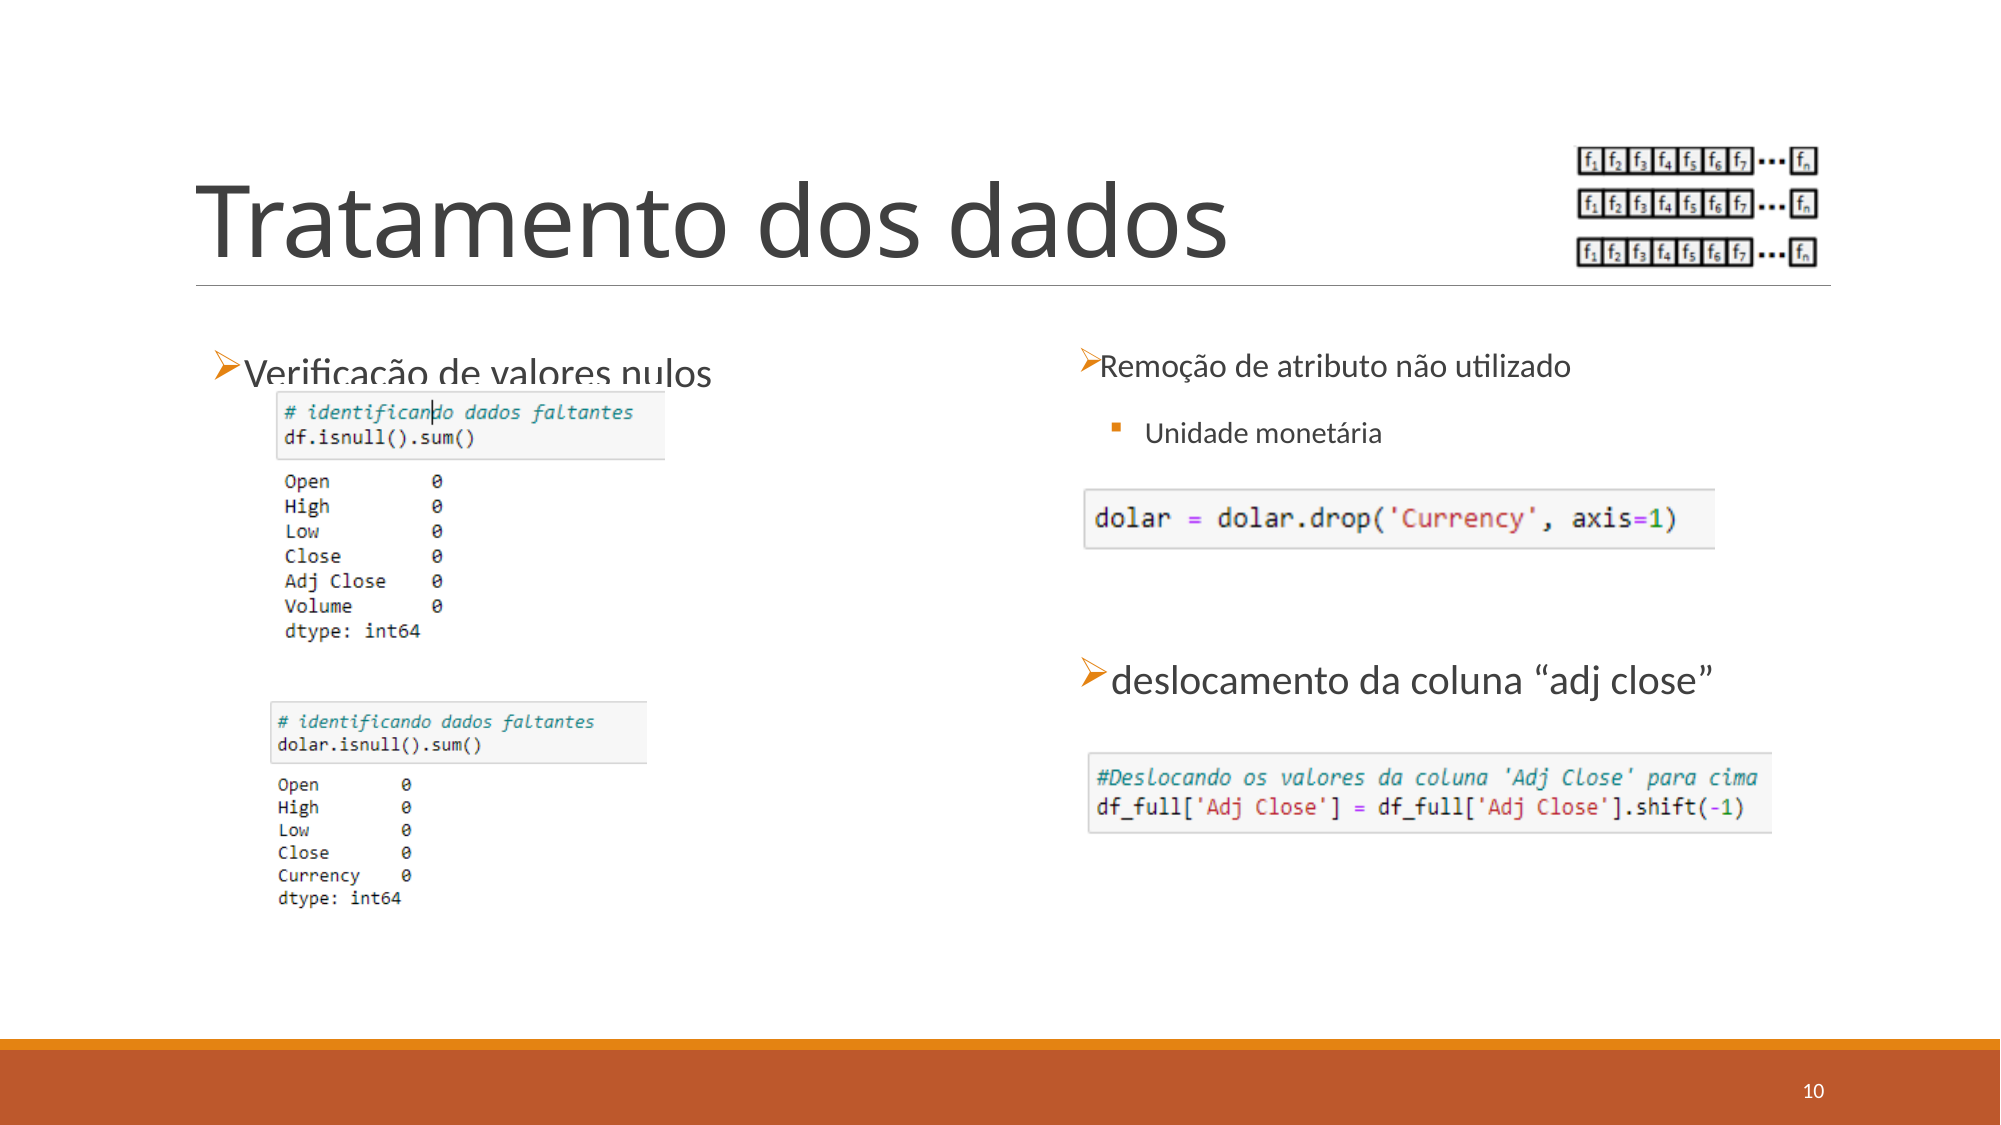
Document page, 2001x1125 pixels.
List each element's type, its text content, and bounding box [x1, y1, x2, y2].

picture [268, 691, 648, 928]
list Verificação de valores nulos [210, 302, 750, 407]
picture [1568, 133, 1831, 278]
slide_number 10 [1624, 1059, 1840, 1120]
picture [1072, 481, 1716, 557]
text_box Remoção de atributo não utilizado Unidade monetária [1077, 307, 1809, 458]
picture [1077, 736, 1772, 842]
picture [268, 383, 665, 654]
title Tratamento dos dados [180, 47, 1830, 285]
text_box deslocamento da coluna “adj close” [1077, 610, 1772, 714]
